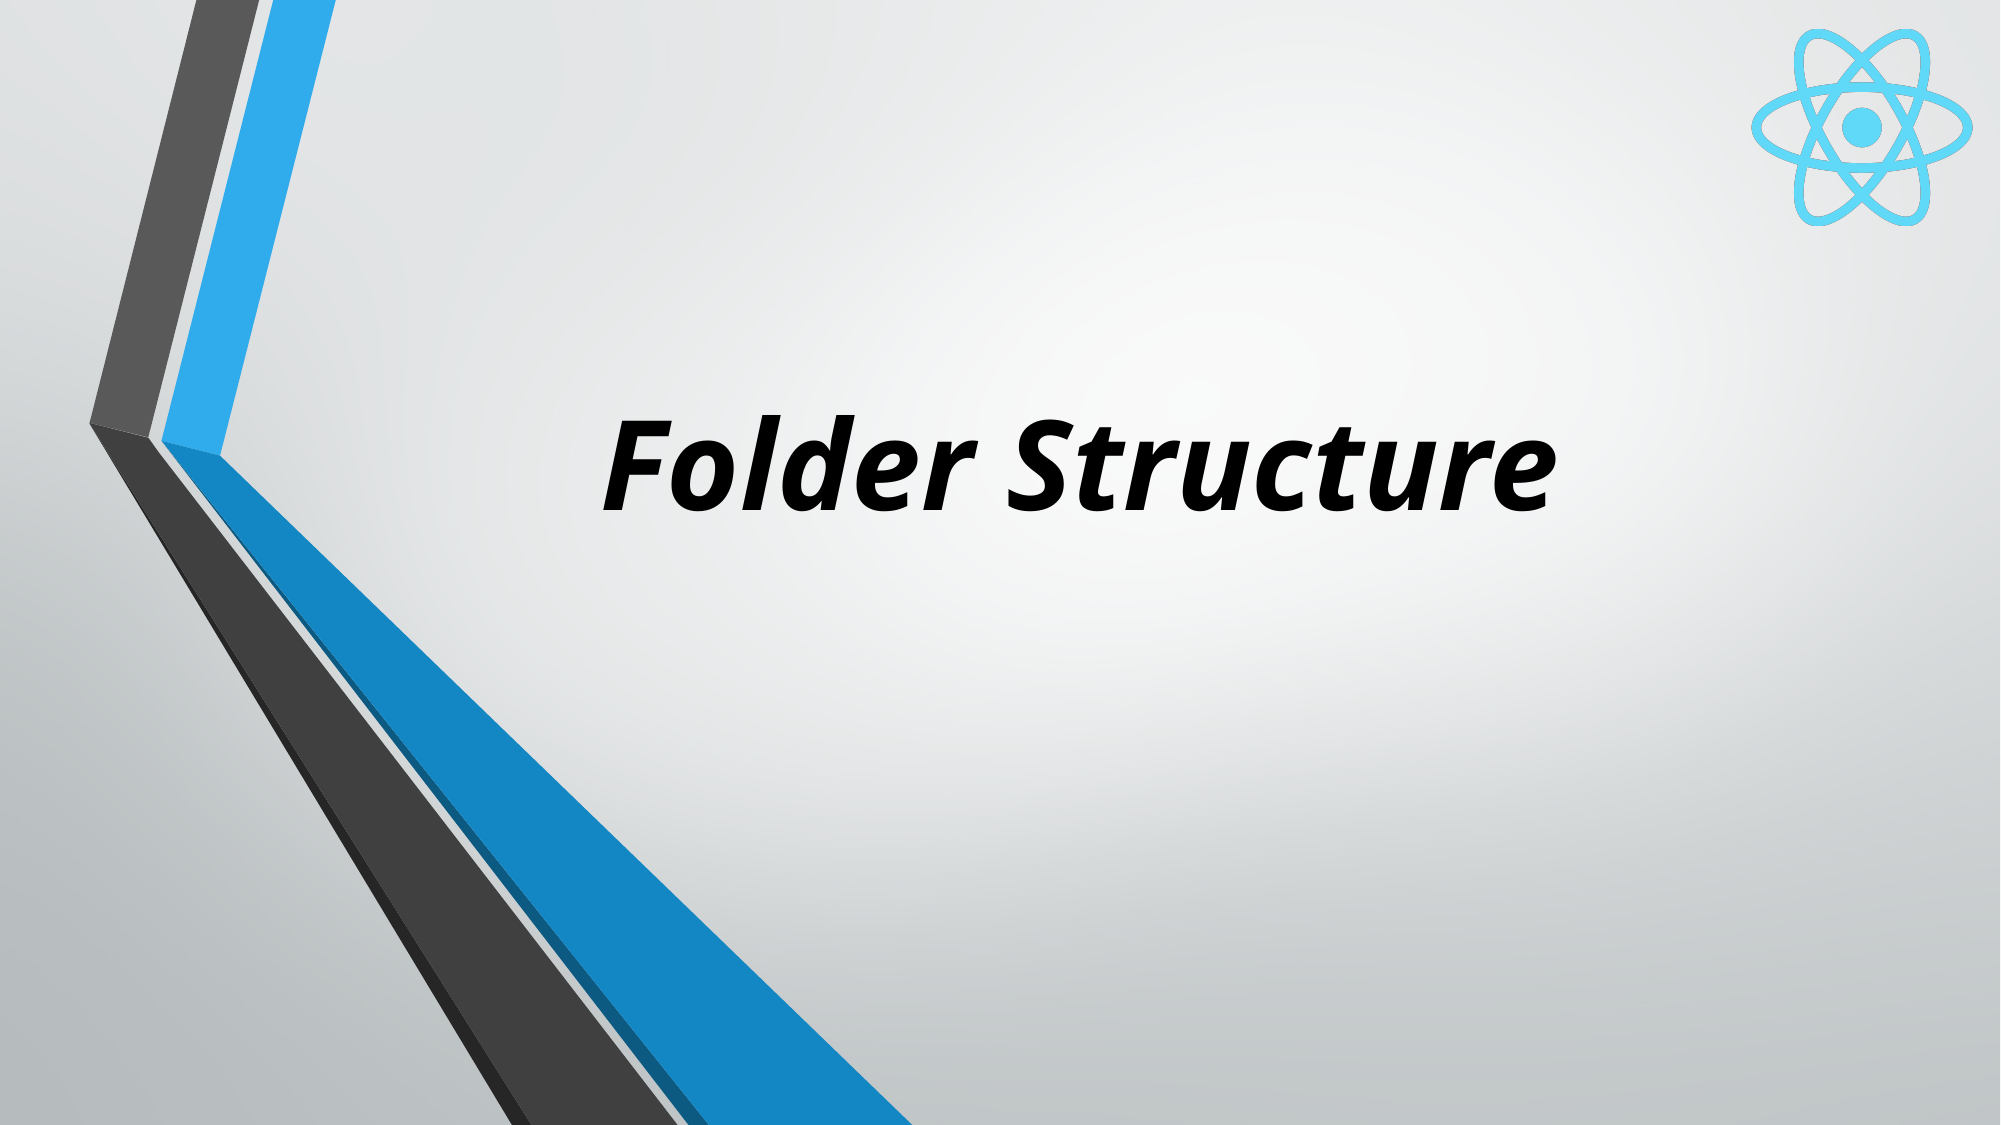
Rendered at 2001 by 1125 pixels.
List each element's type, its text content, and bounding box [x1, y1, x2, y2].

title Folder Structure [376, 375, 1784, 543]
picture [1749, 29, 1975, 226]
